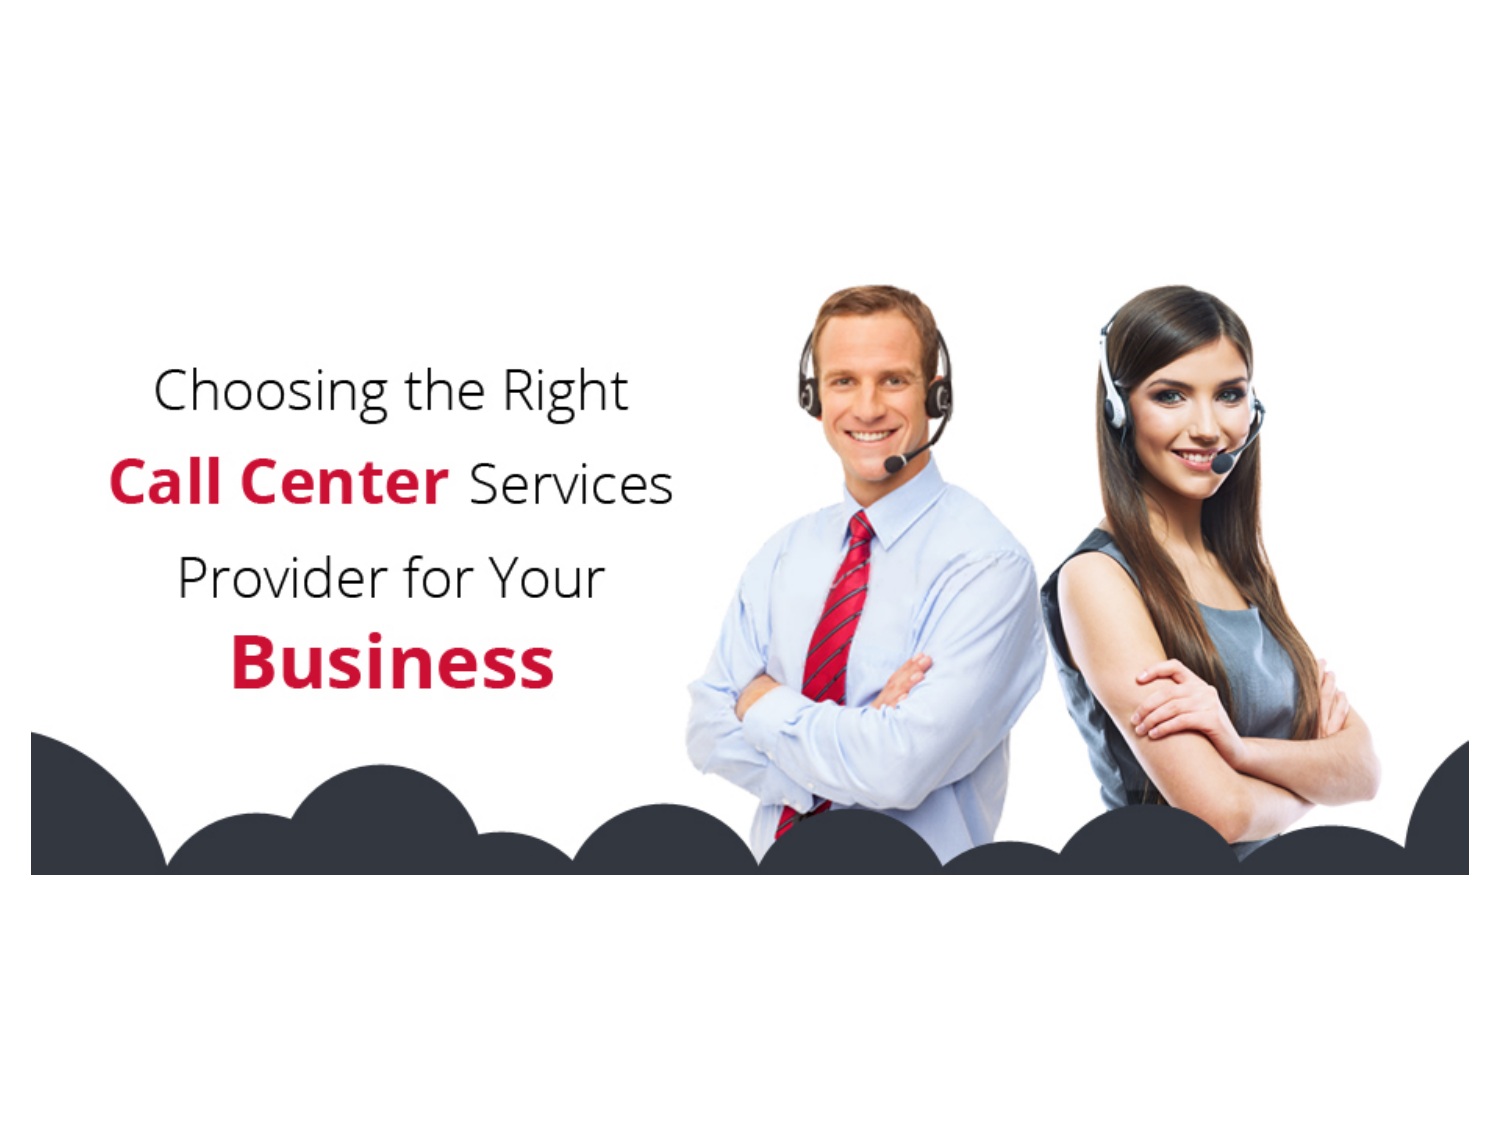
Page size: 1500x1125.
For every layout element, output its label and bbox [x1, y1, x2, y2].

picture [30, 249, 1469, 876]
